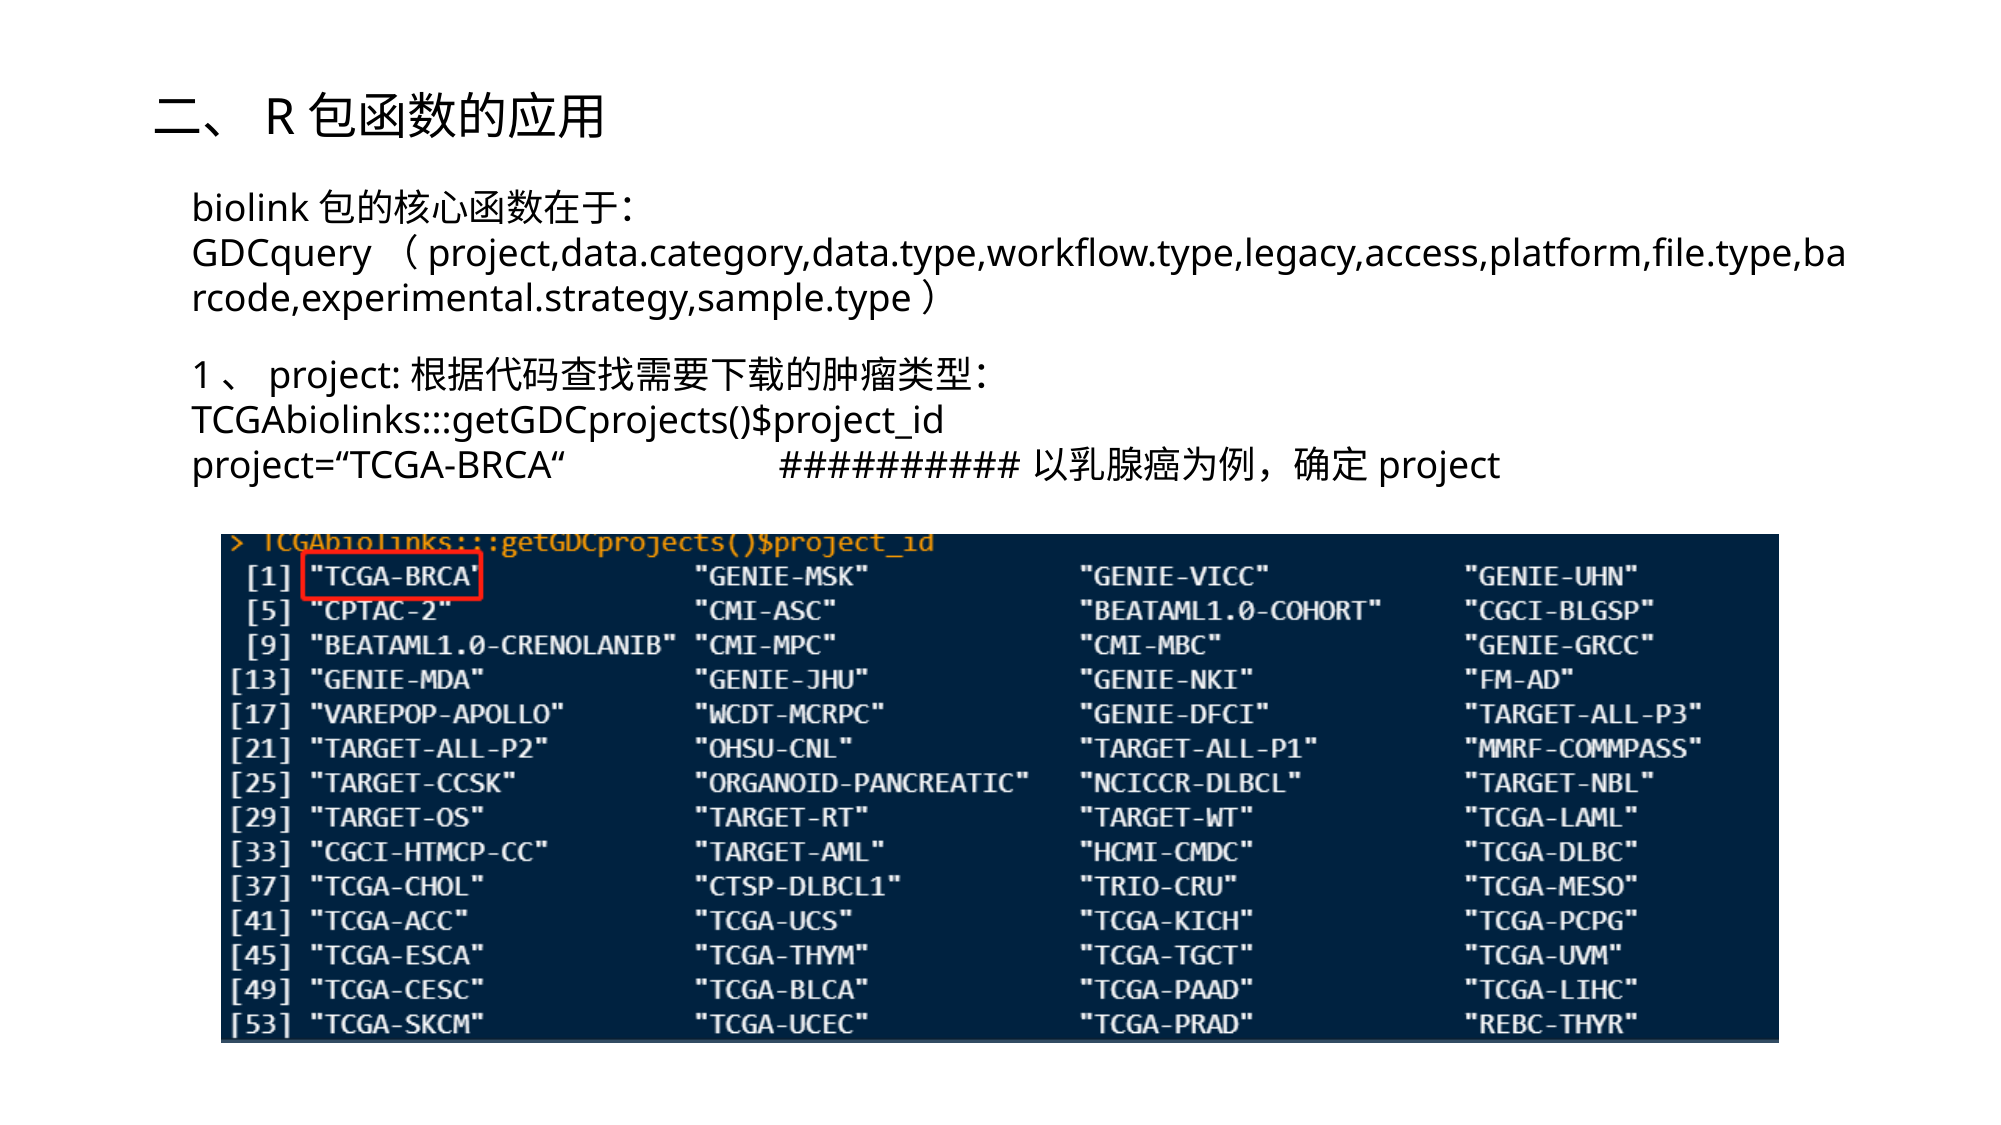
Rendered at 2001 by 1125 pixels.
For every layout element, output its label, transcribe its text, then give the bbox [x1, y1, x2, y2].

text_box biolink包的核心函数在于：GDCquery（project,data.category,data.type,workflow.type,legacy,access,platform,file.type,barcode,experimental.strategy,sample.type） [176, 176, 1863, 326]
text_box 1、project:根据代码查找需要下载的肿瘤类型： TCGAbiolinks:::getGDCprojects()$project_id project=“TCGA-BRCA“ ##########以乳腺癌为例，确定project [176, 343, 1767, 494]
picture [221, 534, 1779, 1043]
title 二、R包函数的应用 [137, 59, 1863, 177]
